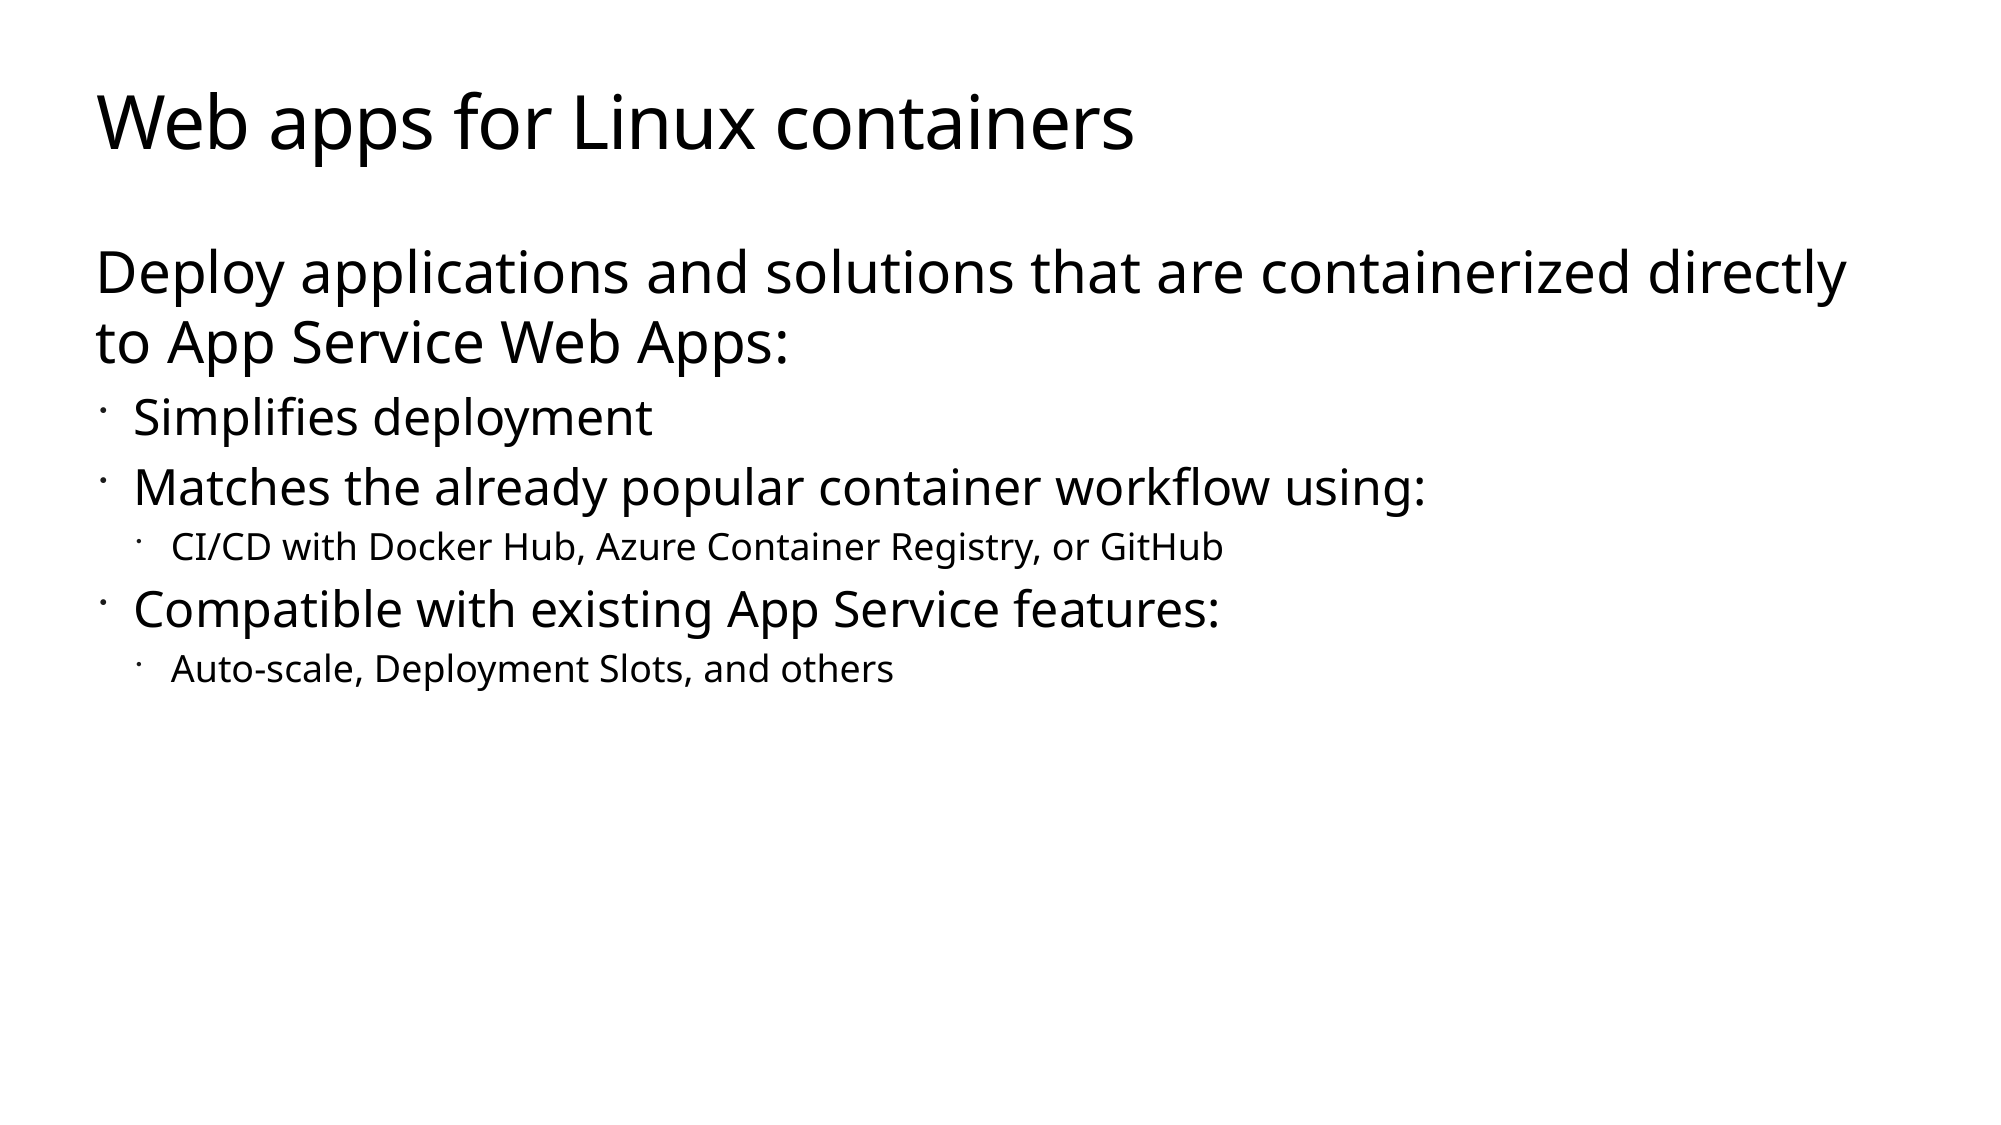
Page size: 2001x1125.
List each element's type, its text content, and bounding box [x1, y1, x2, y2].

title Web apps for Linux containers [96, 75, 1904, 166]
list Deploy applications and solutions that are containerized directly to App Service Web Apps: Simplifies deployment Matches the already popular container workflow using: CI/CD with Docker Hub, Azure Container Registry, or GitHub Compatible with existing App Service features: Auto-scale, Deployment Slots, and others [95, 235, 1866, 704]
